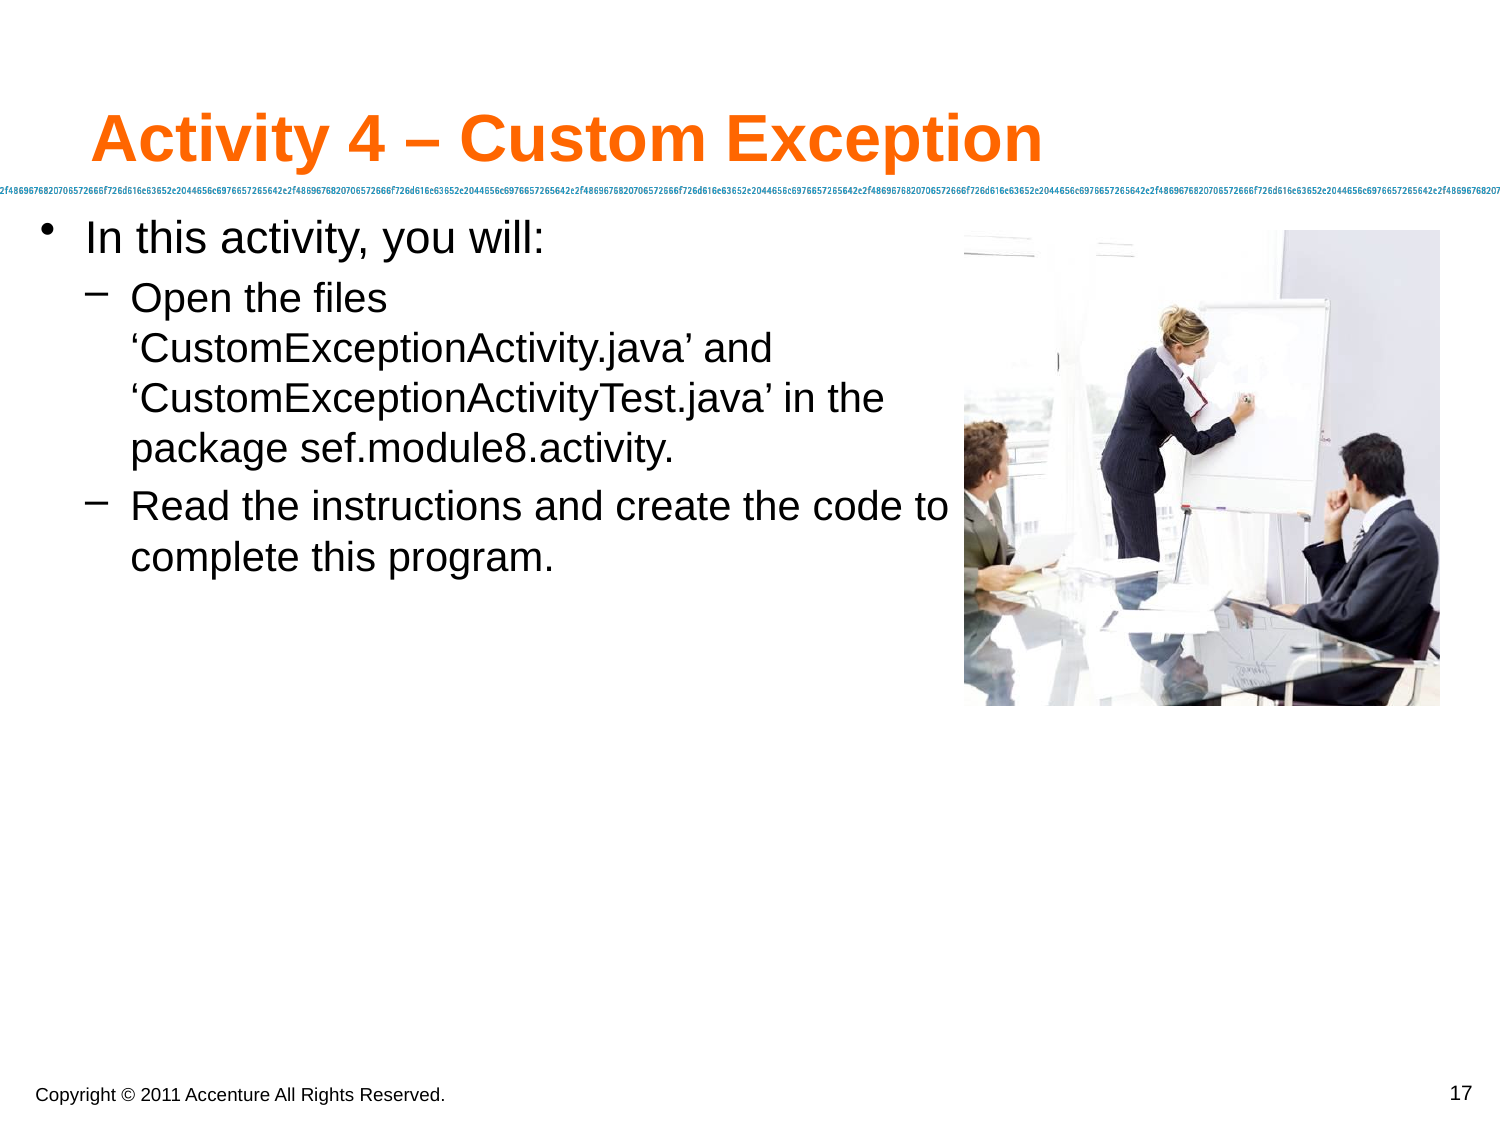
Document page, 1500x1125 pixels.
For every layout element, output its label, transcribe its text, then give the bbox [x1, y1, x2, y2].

picture [0, 186, 1500, 194]
slide_number 17 [1137, 1046, 1488, 1125]
title Activity 4 – Custom Exception [74, 32, 1413, 183]
picture [964, 230, 1441, 706]
list In this activity, you will: Open the files ‘CustomExceptionActivity.java’ and ‘CustomExceptionActivityTest.java’ in the package sef.module8.activity. Read the instructions and create the code to complete this program. [24, 199, 973, 1076]
